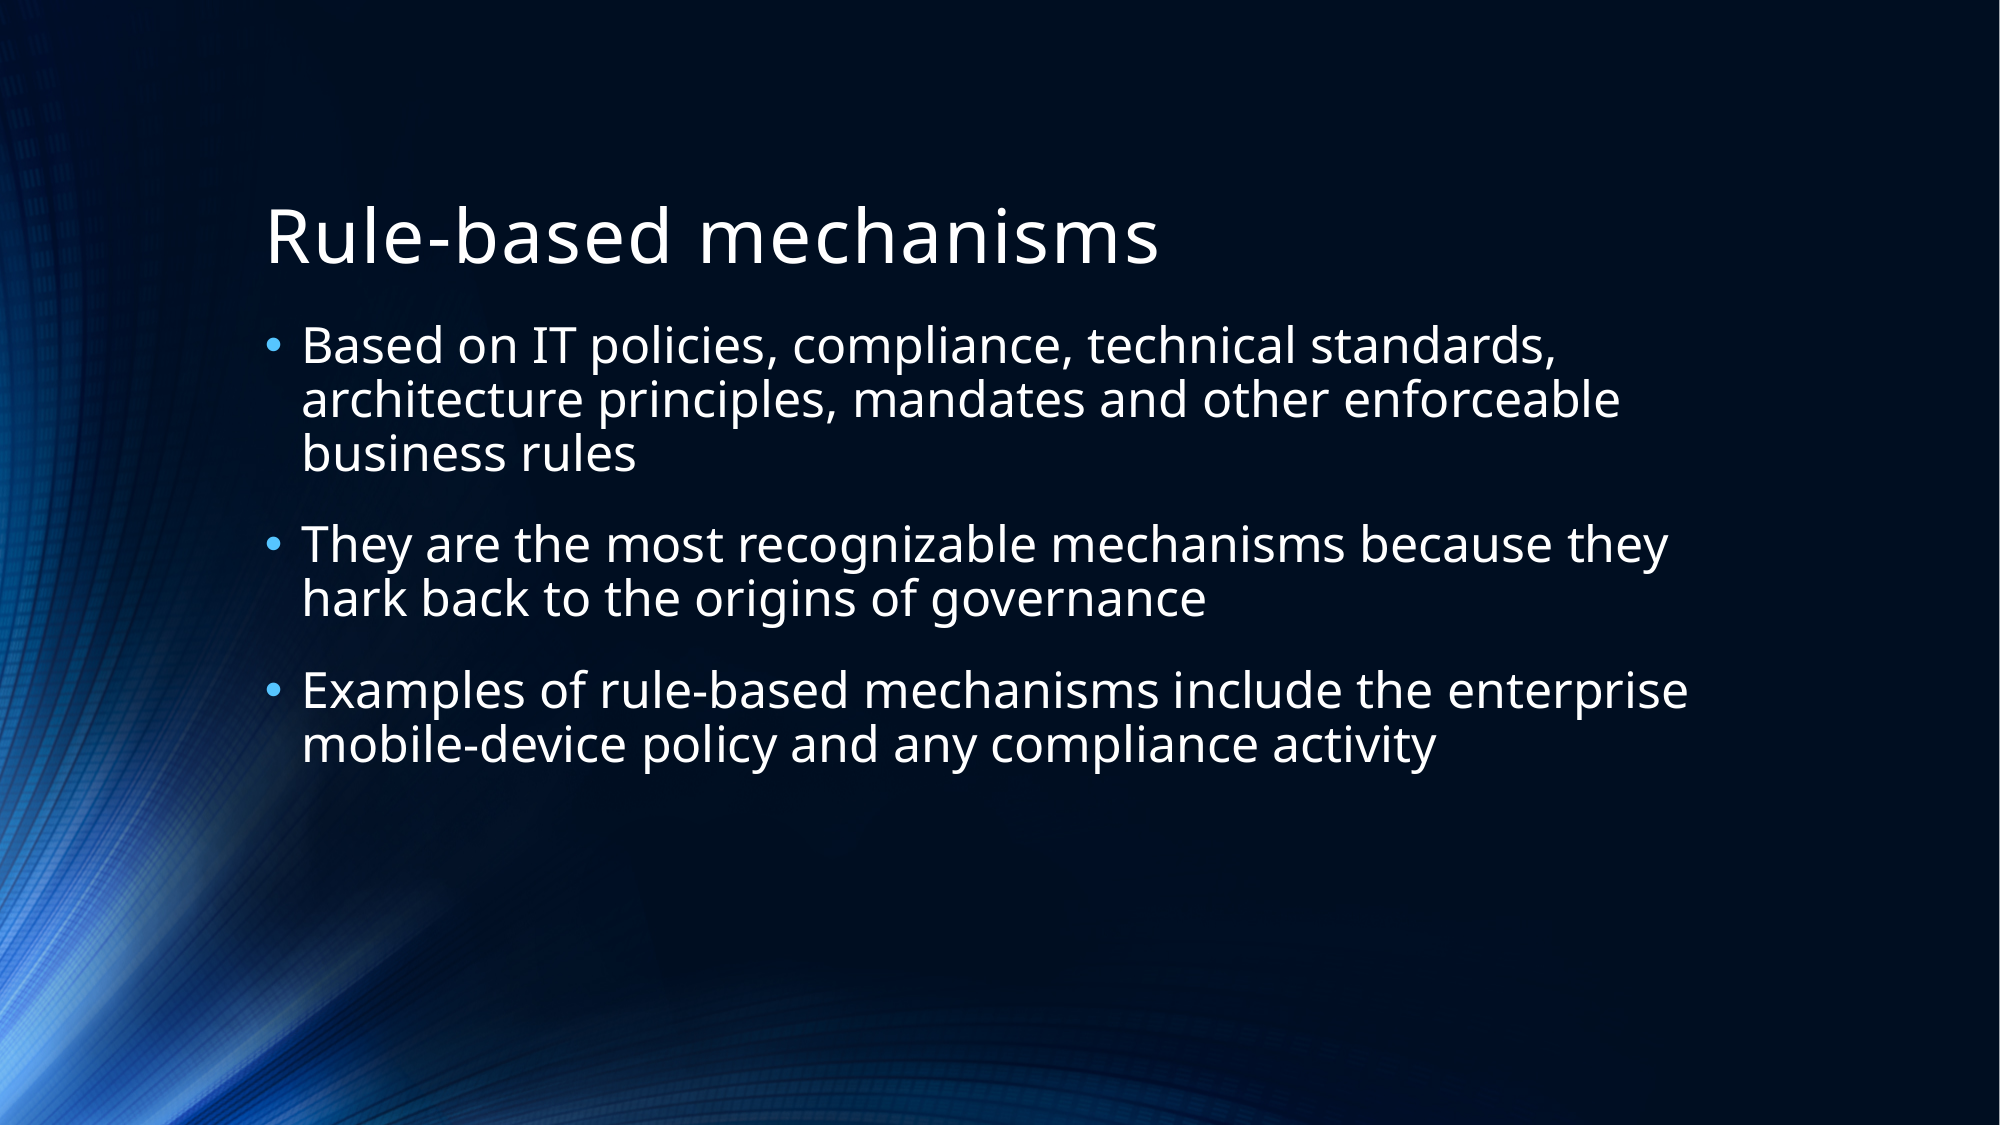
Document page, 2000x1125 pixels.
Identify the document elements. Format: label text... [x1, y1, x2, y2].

list Based on IT policies, compliance, technical standards, architecture principles, mandates and other enforceable business rules They are the most recognizable mechanisms because they hark back to the origins of governance Examples of rule-based mechanisms include the enterprise mobile-device policy and any compliance activity [249, 312, 1749, 988]
picture [0, 0, 2000, 1125]
title Rule-based mechanisms [249, 62, 1750, 288]
